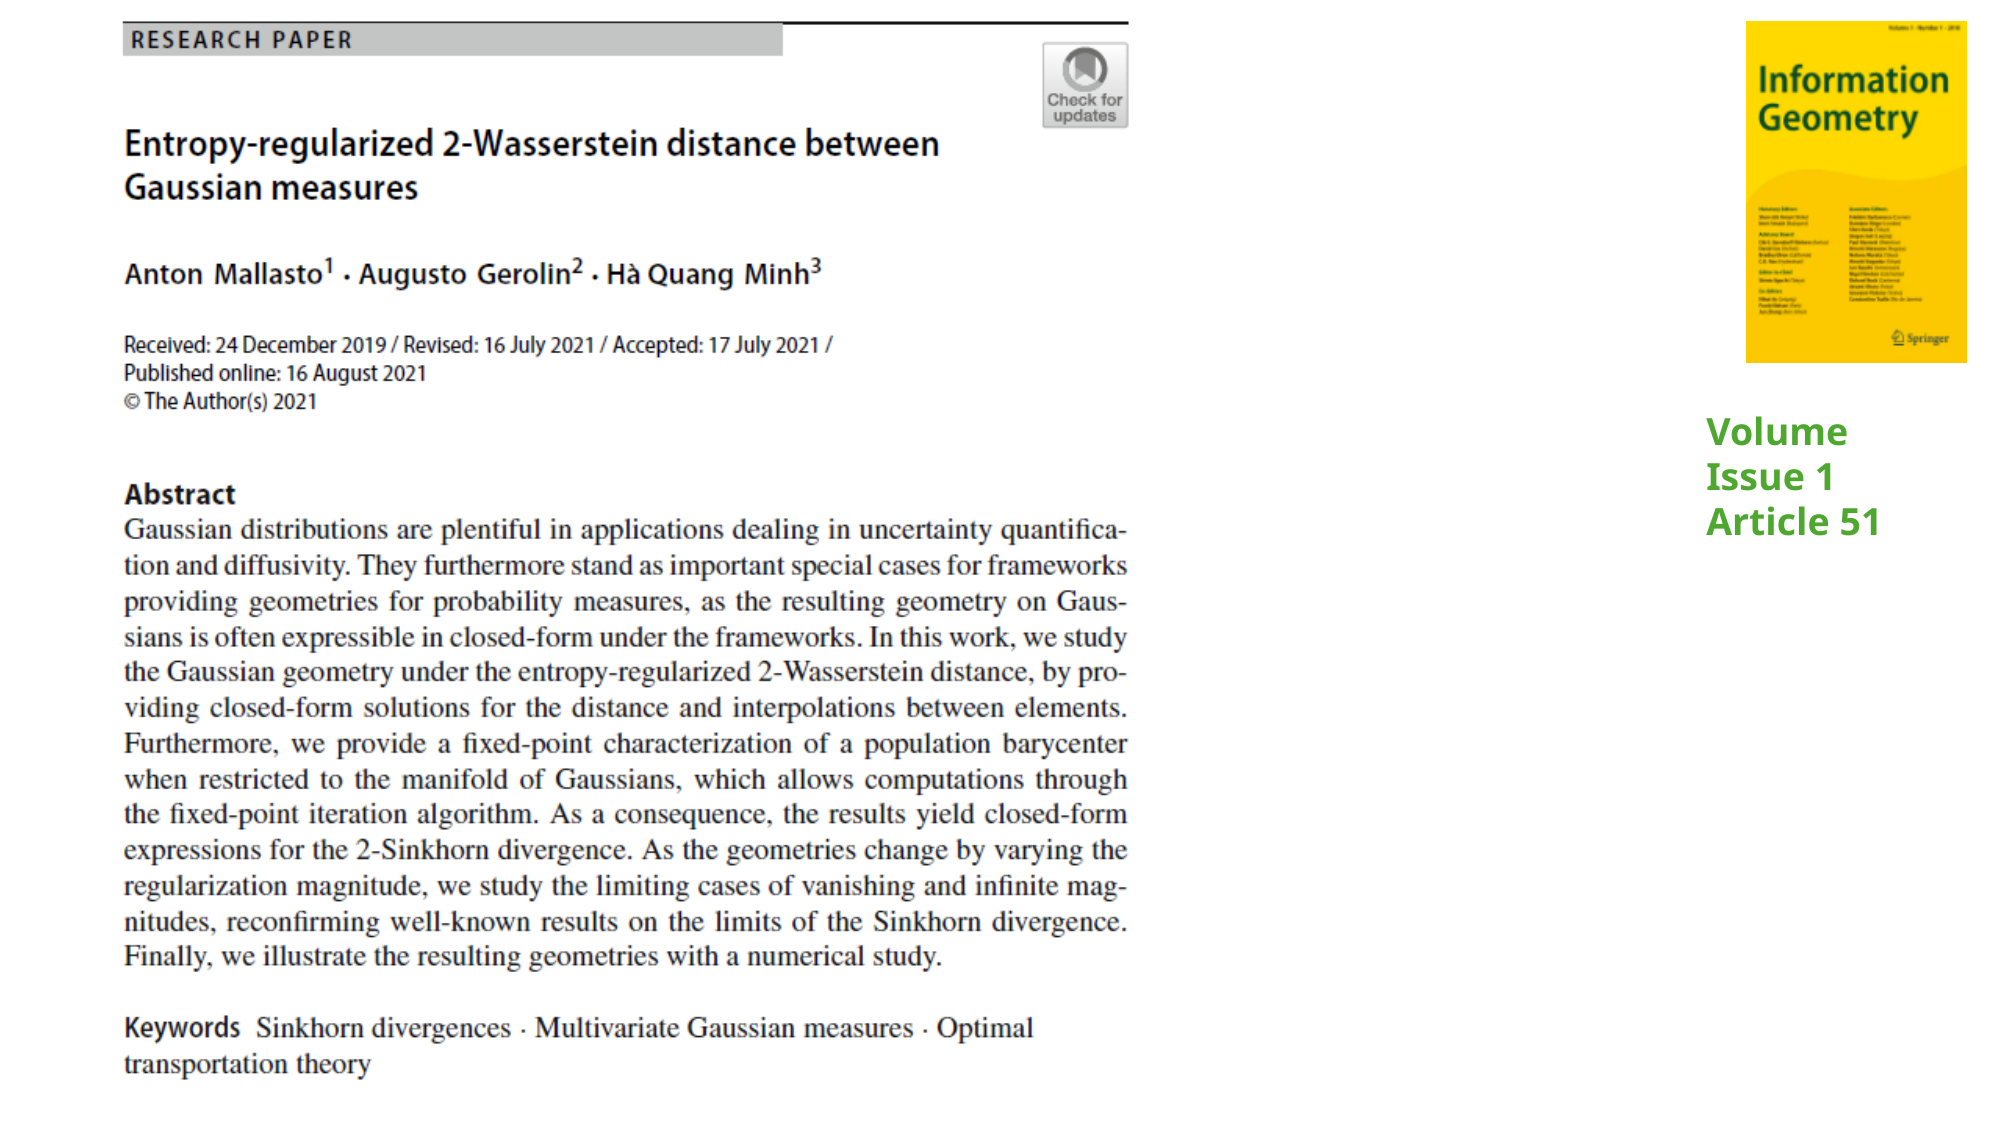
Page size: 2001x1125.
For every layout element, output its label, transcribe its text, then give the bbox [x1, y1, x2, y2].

picture [1746, 21, 1968, 363]
picture [94, 2, 1157, 1123]
text_box Volume 5 Issue 1 Article 51 [1691, 400, 2000, 551]
